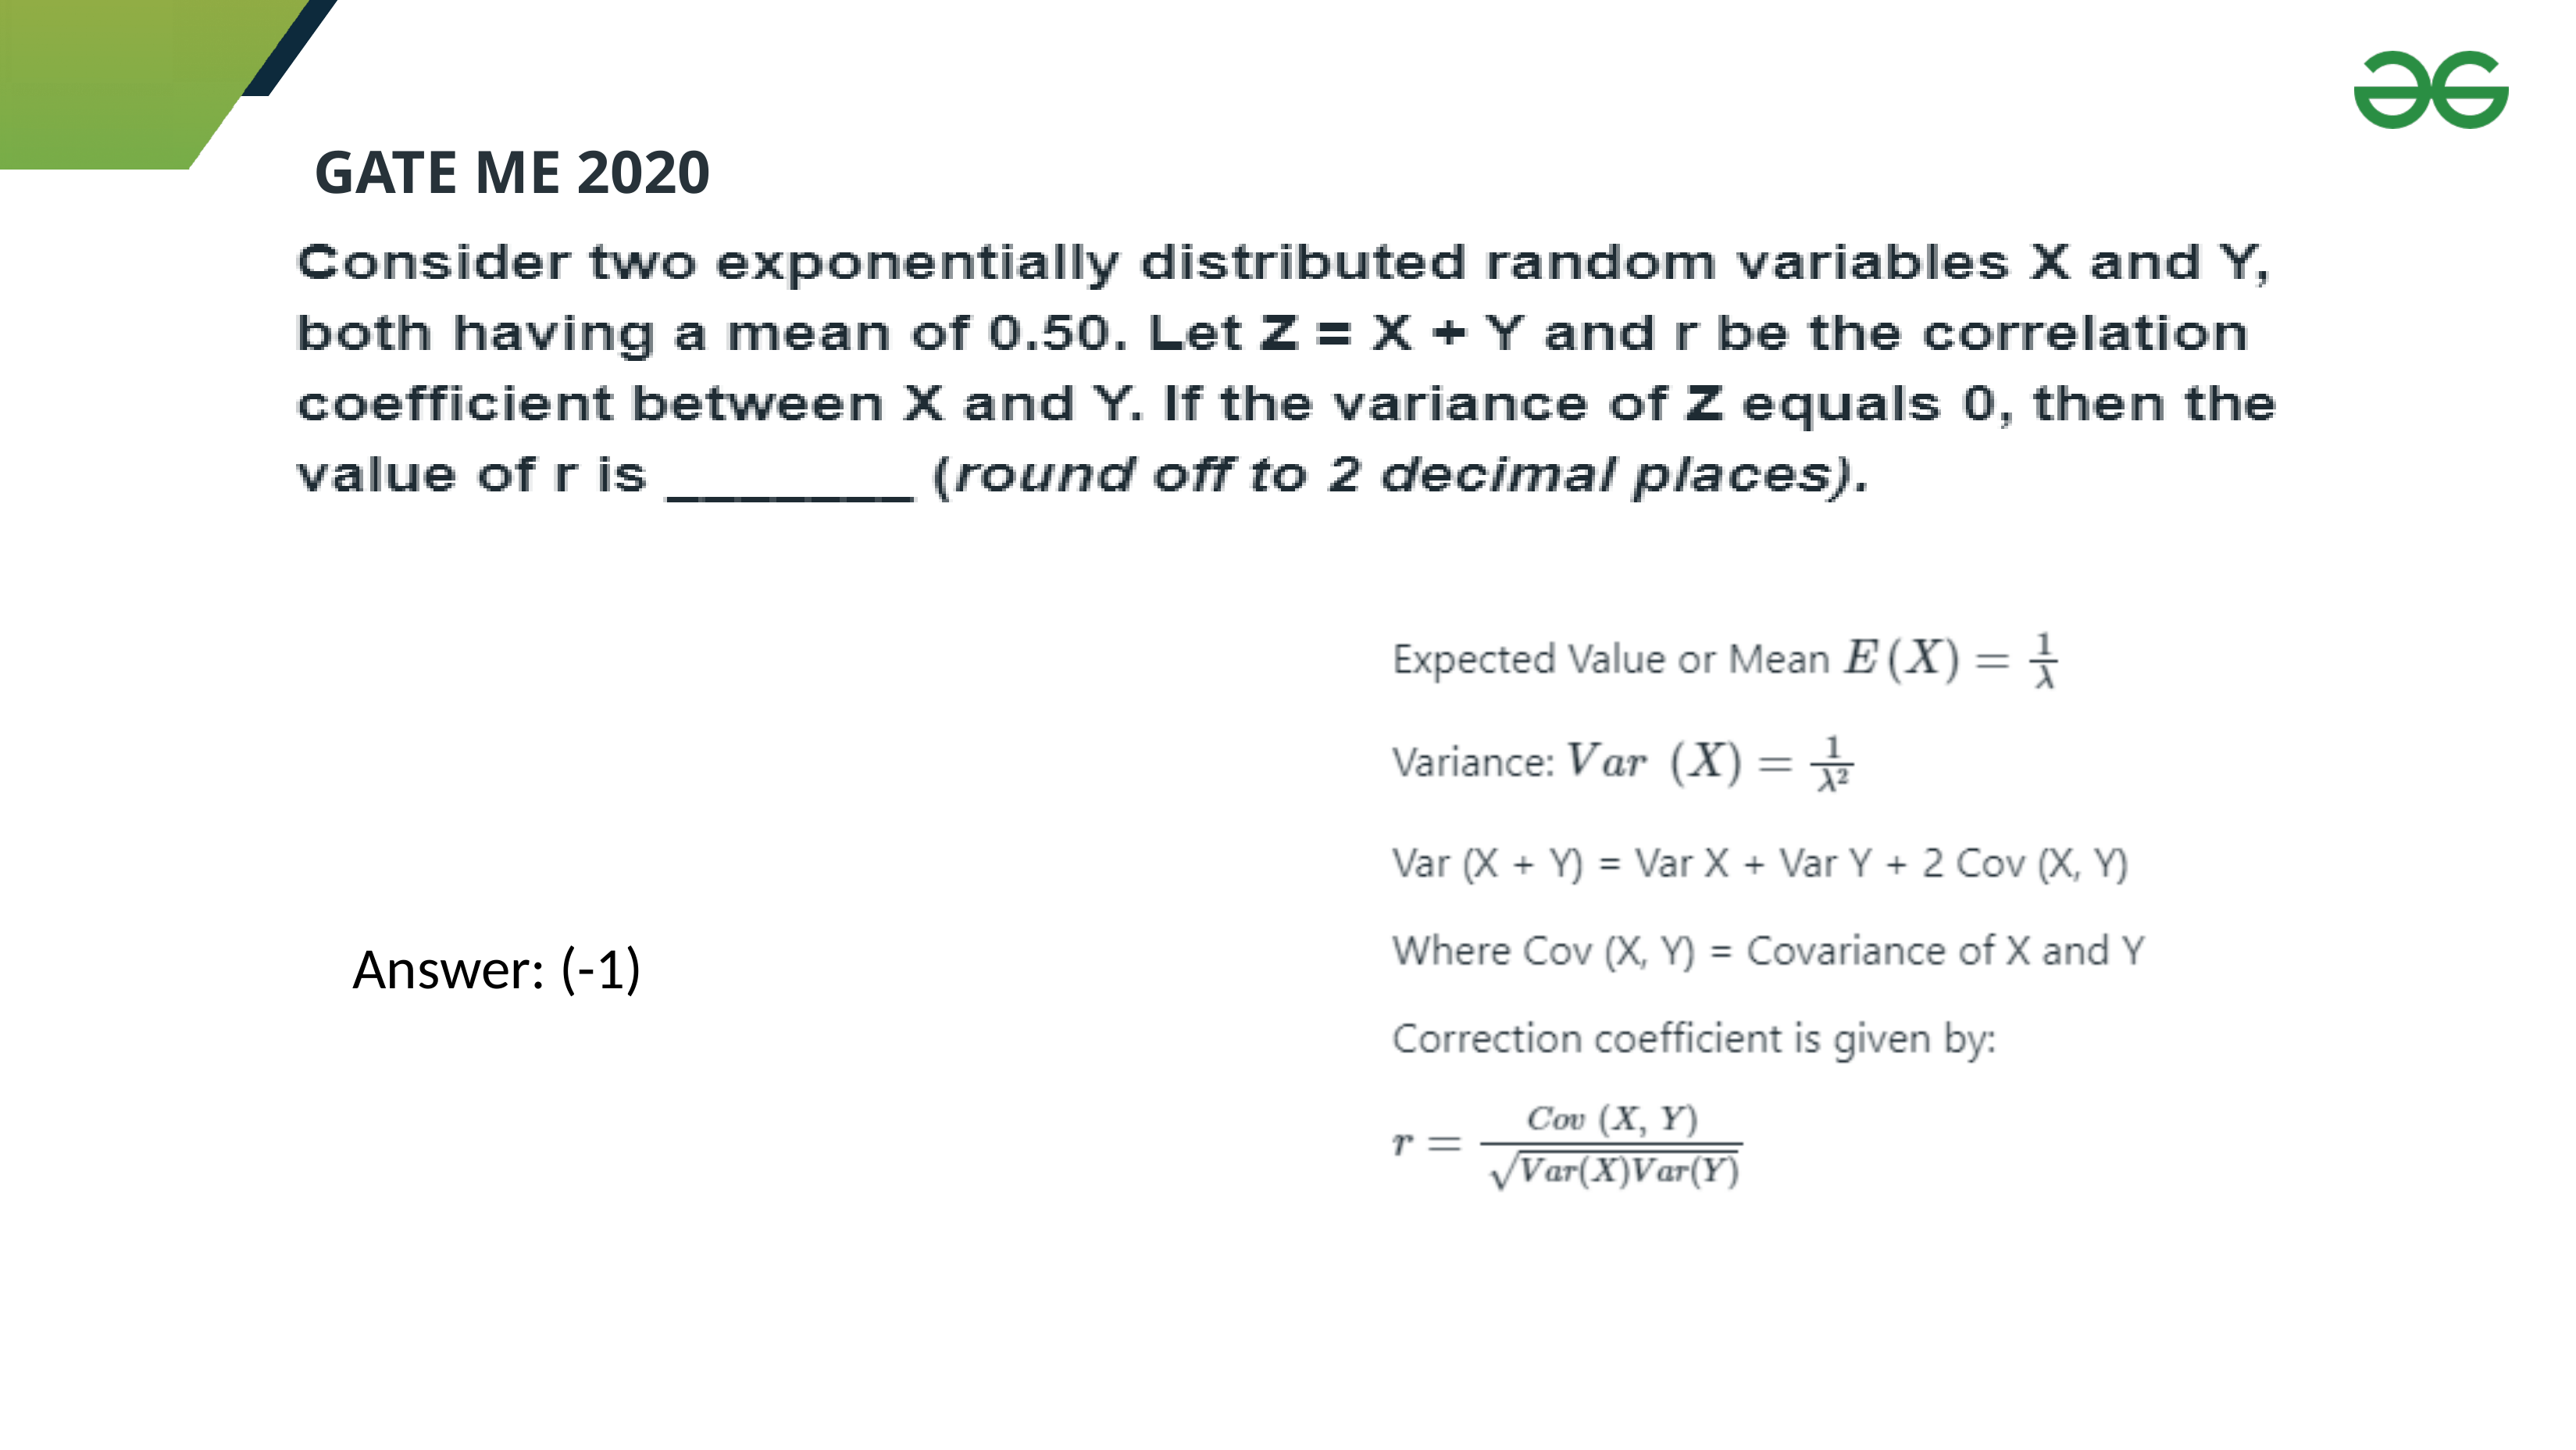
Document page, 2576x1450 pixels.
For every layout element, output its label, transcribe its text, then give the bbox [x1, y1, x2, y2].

picture [272, 211, 2284, 530]
picture [2353, 50, 2509, 130]
text_box GATE ME 2020 [301, 129, 2401, 211]
picture [1375, 612, 2207, 1231]
text_box Answer: (-1) [341, 923, 897, 1006]
picture [0, 0, 309, 170]
